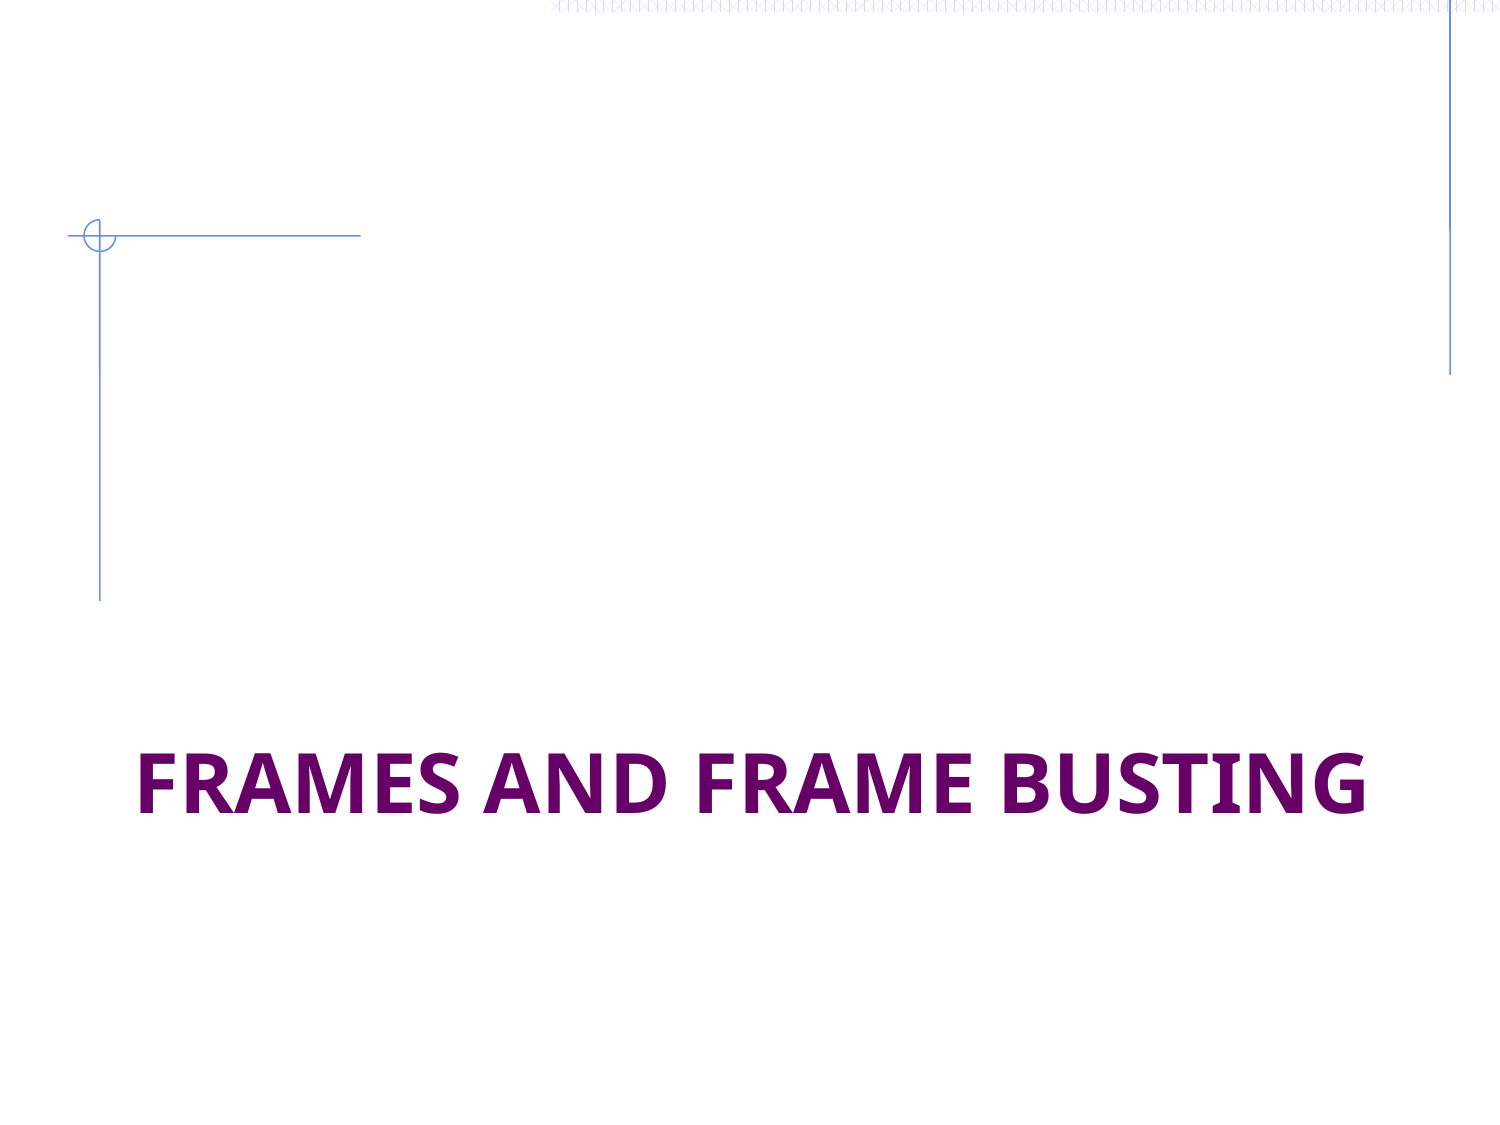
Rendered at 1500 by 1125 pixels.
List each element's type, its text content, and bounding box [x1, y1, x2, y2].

title Frames and frame busting [118, 722, 1394, 947]
